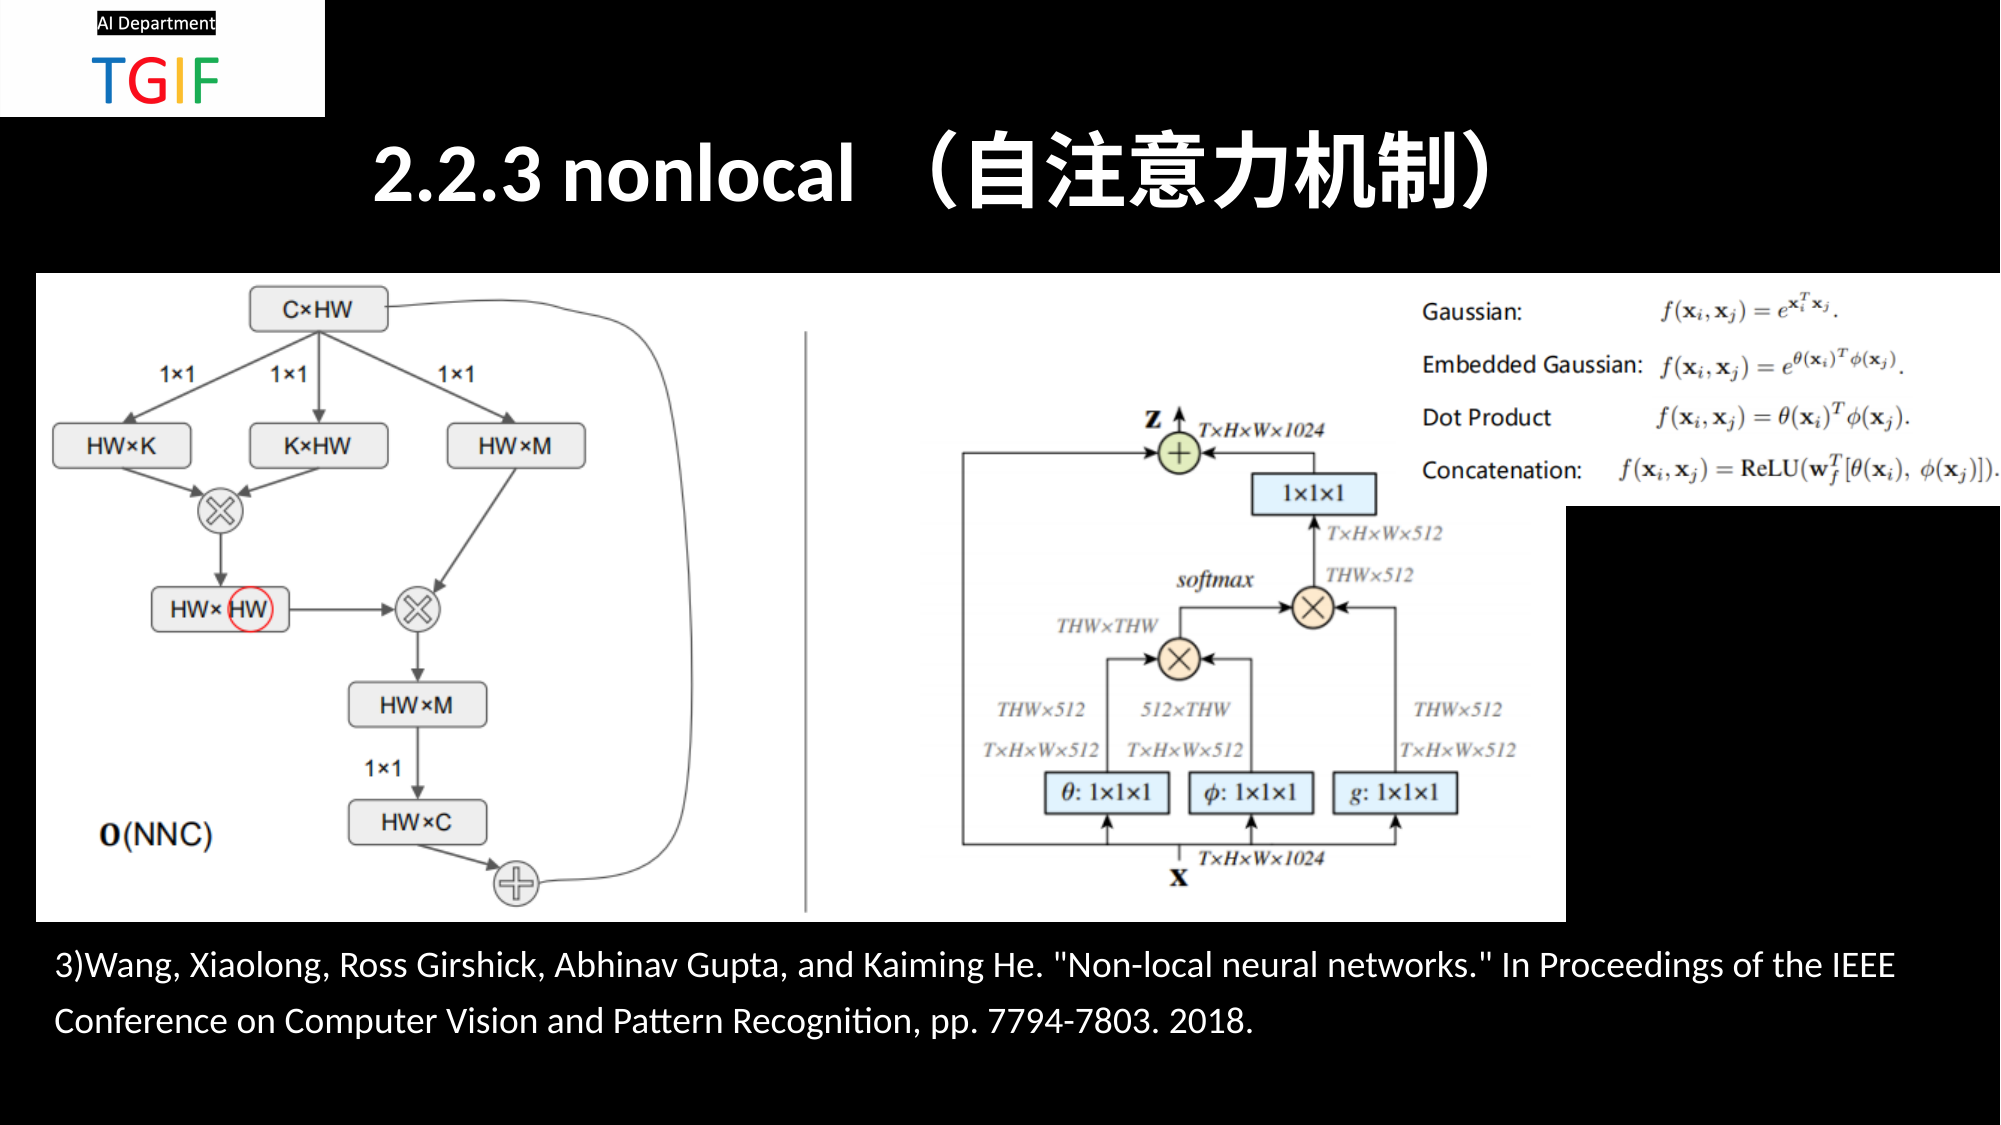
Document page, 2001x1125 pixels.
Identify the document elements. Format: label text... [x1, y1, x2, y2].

text_box 2.2.3 nonlocal（自注意力机制） [308, 121, 1608, 238]
text_box 3)Wang, Xiaolong, Ross Girshick, Abhinav Gupta, and Kaiming He. "Non-local neural networks." In Proceedings of the IEEE Conference on Computer Vision and Pattern Recognition, pp. 7794-7803. 2018. [0, 921, 1969, 1049]
picture [36, 273, 2000, 922]
picture [0, 0, 325, 117]
